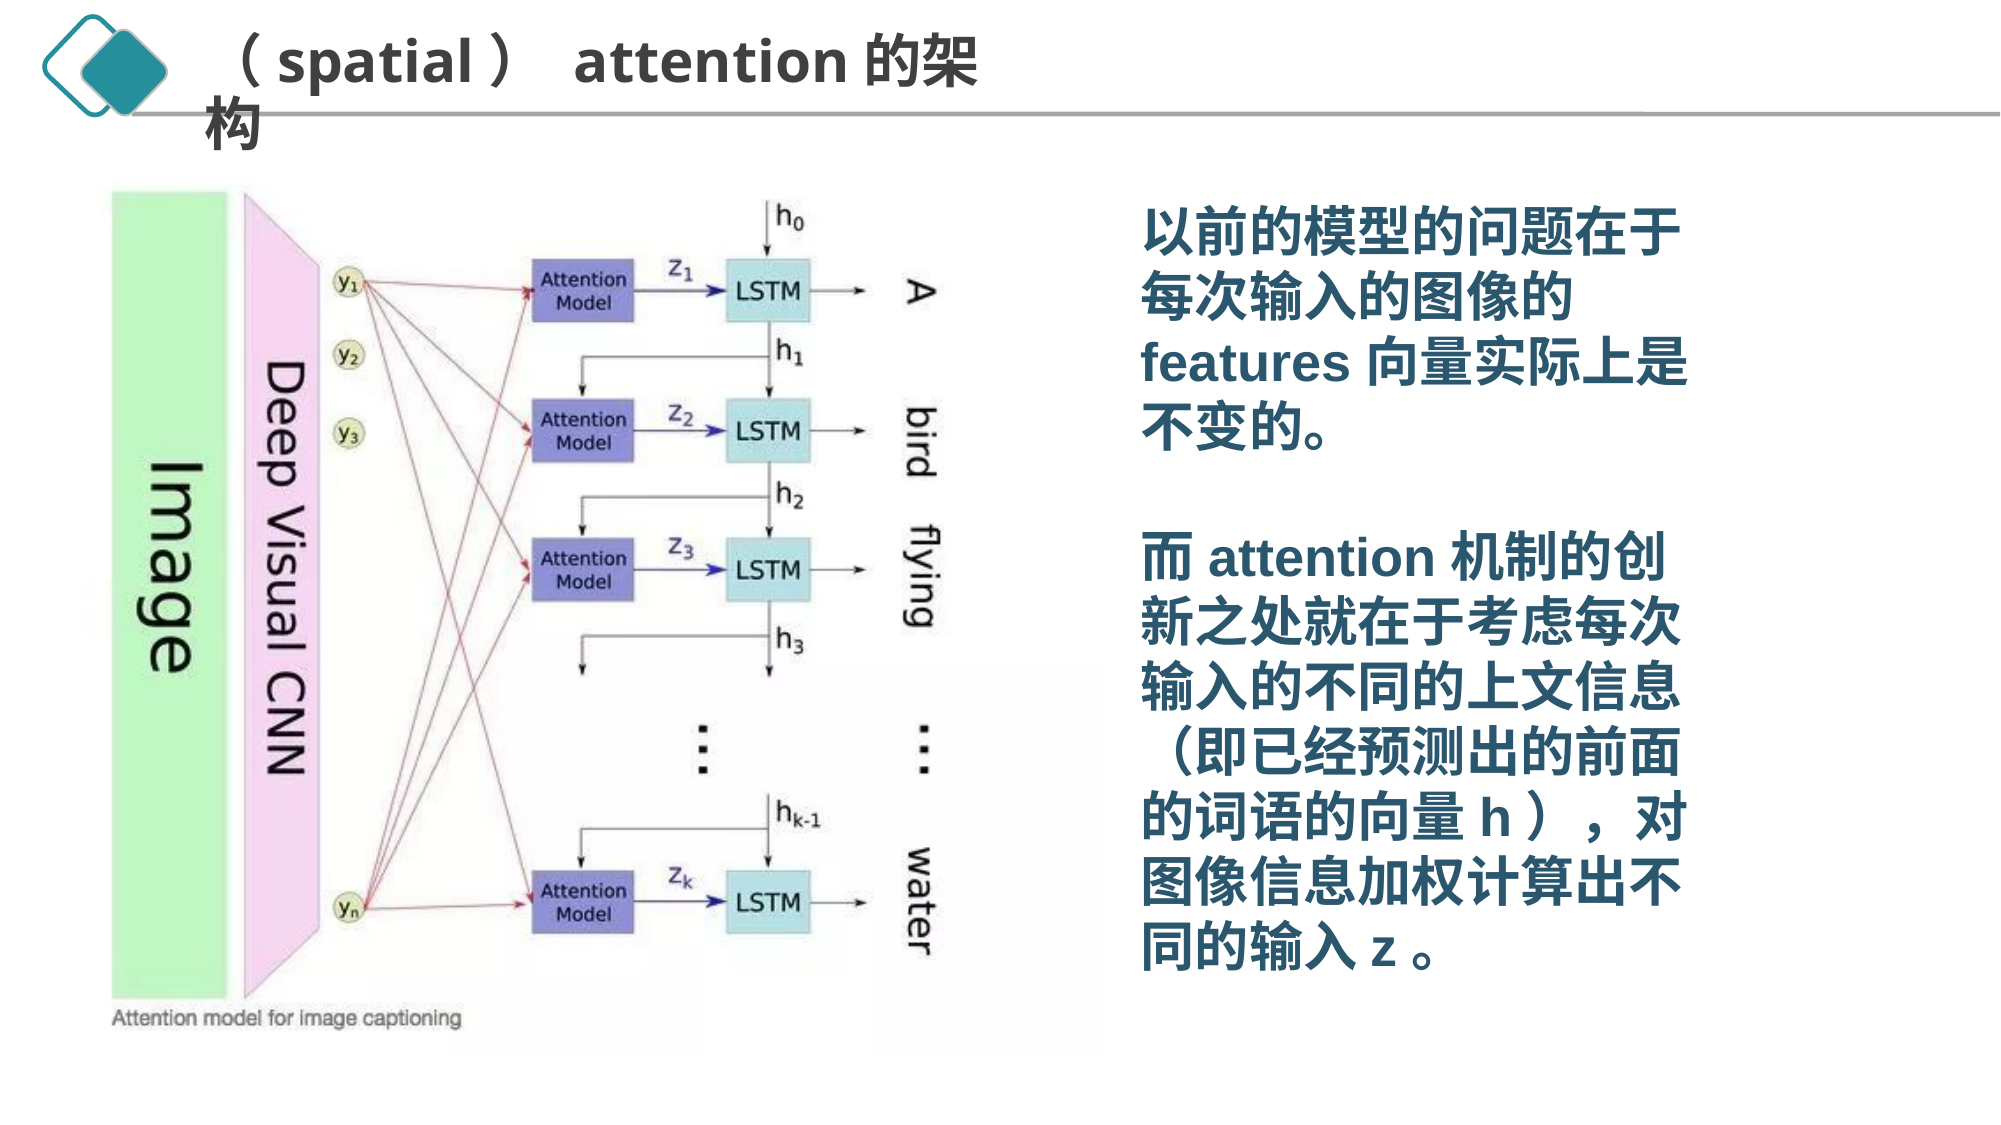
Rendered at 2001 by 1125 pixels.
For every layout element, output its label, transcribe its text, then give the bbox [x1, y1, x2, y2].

picture [56, 157, 1101, 1054]
text_box 以前的模型的问题在于每次输入的图像的features向量实际上是不变的。 而attention机制的创新之处就在于考虑每次输入的不同的上文信息（即已经预测出的前面的词语的向量h），对图像信息加权计算出不同的输入z。 [1140, 196, 1718, 1004]
text_box （spatial） attention的架构 [189, 25, 1048, 115]
